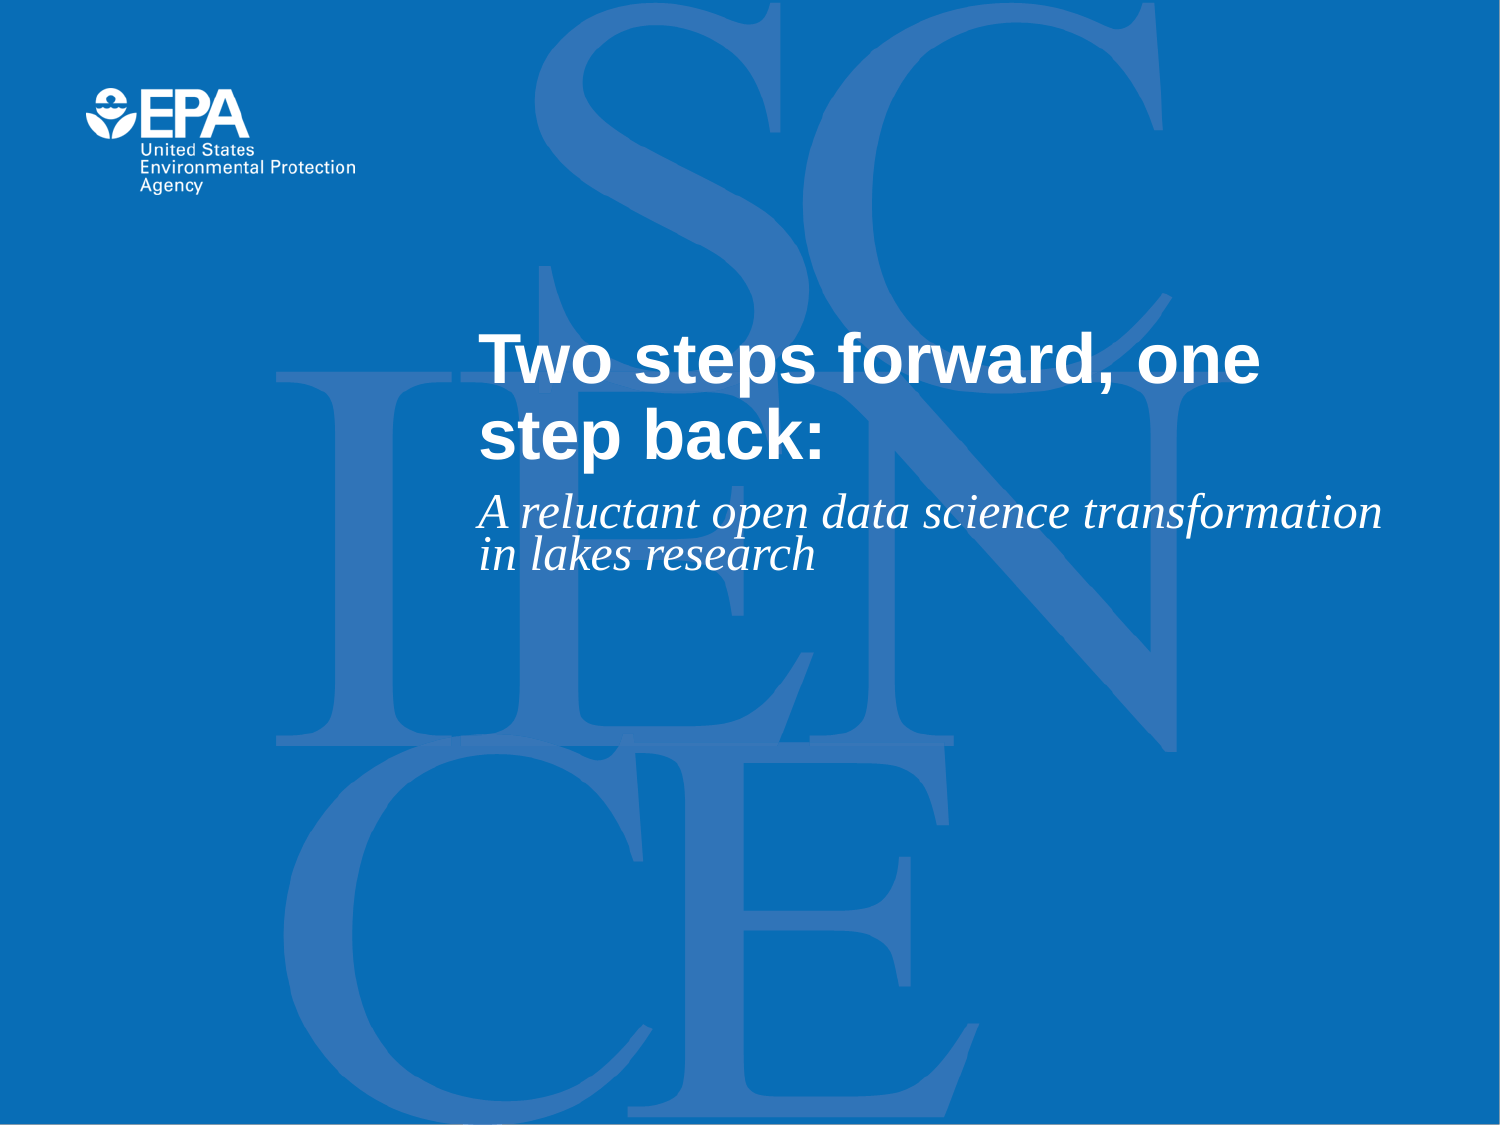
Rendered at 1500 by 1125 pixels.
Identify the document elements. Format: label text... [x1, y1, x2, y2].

title Two steps forward, one step back: [478, 237, 1416, 475]
subtitle A reluctant open data science transformation in lakes research [478, 494, 1416, 551]
picture [0, 0, 1500, 1125]
